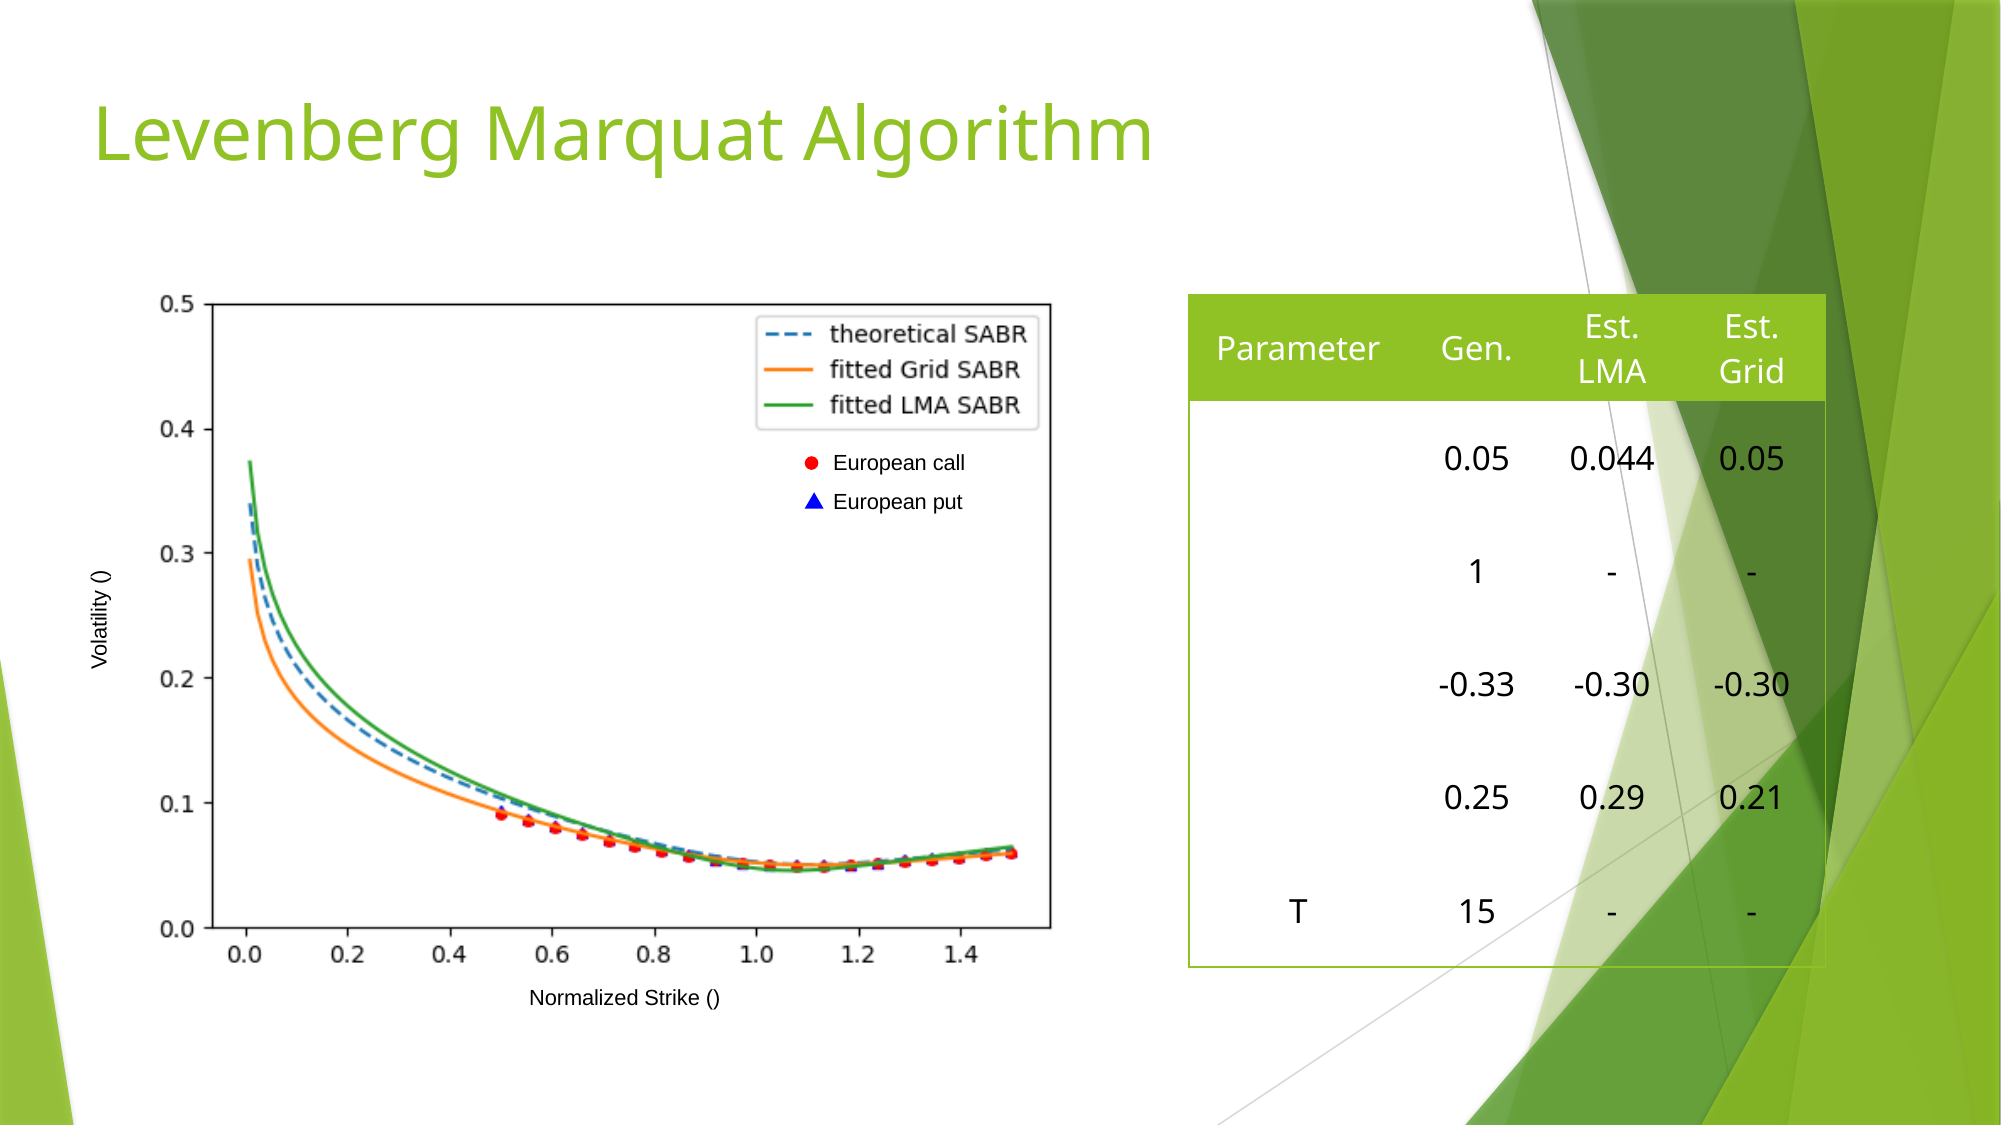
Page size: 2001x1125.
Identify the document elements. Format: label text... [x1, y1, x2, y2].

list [76, 205, 1159, 1017]
title Levenberg Marquat Algorithm [77, 78, 1488, 295]
